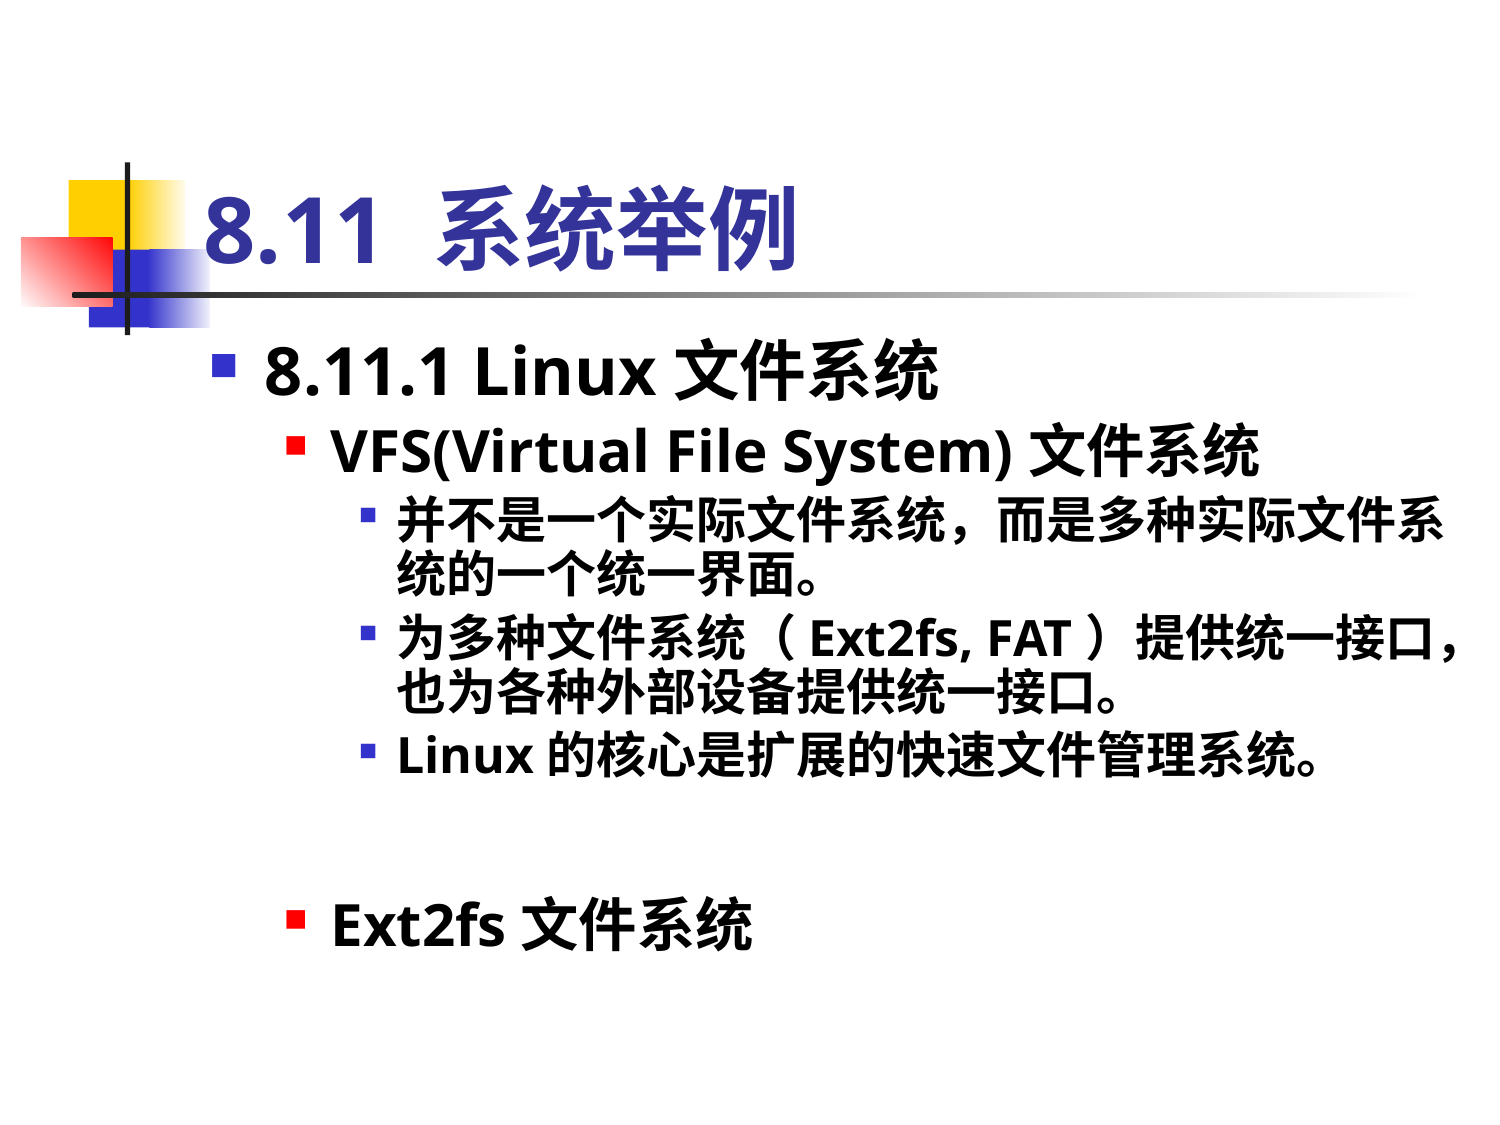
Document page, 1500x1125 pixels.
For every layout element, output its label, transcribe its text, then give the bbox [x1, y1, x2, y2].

title 8.11 系统举例 [188, 101, 1468, 289]
list 8.11.1 Linux文件系统 VFS(Virtual File System)文件系统 并不是一个实际文件系统，而是多种实际文件系统的一个统一界面。 为多种文件系统（Ext2fs, FAT）提供统一接口，也为各种外部设备提供统一接口。 Linux的核心是扩展的快速文件管理系统。 Ext2fs文件系统 [193, 330, 1470, 1007]
